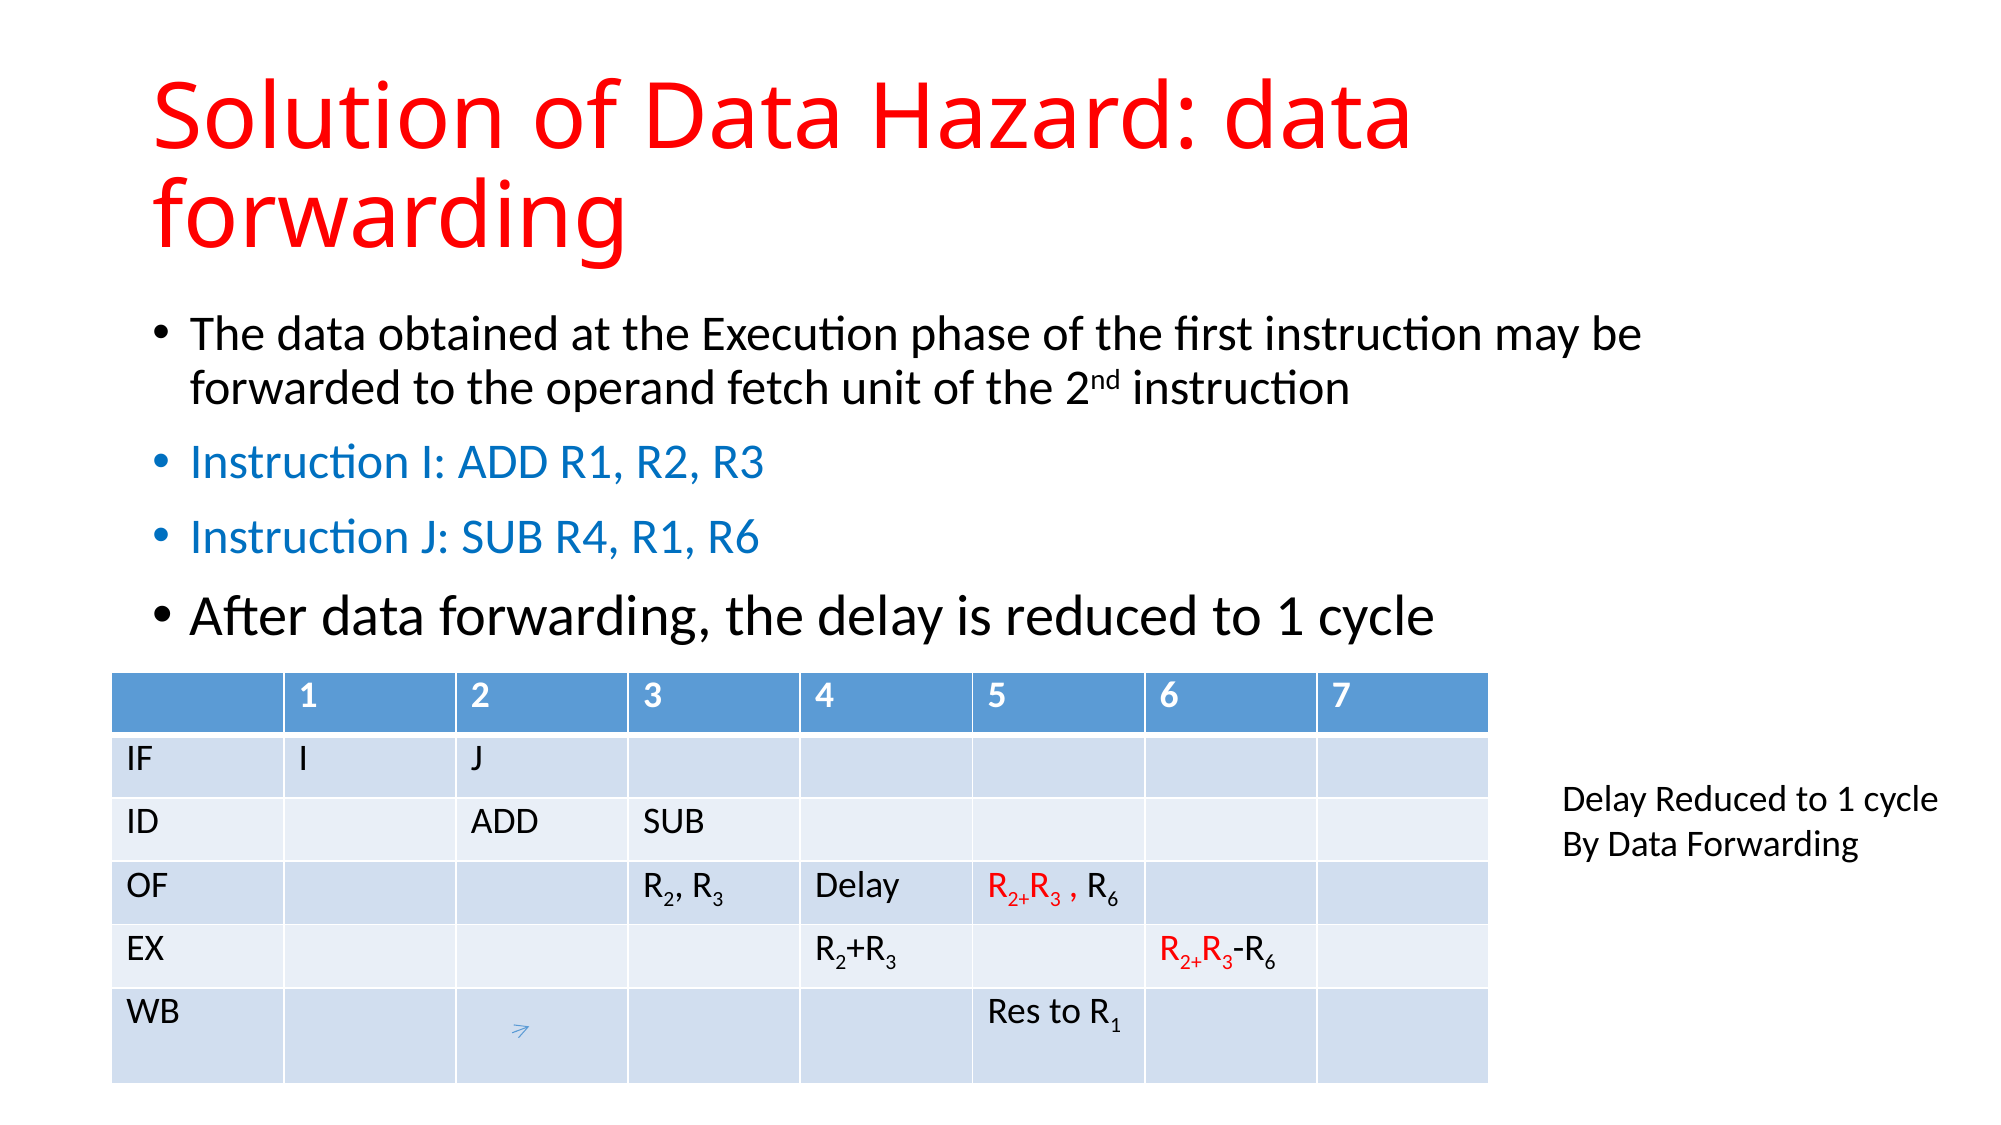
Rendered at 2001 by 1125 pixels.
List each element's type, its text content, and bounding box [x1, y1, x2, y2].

table_header 6 [1146, 673, 1316, 732]
list The data obtained at the Execution phase of the first instruction may be forwarded to the operand fetch unit of the 2nd instruction Instruction I: ADD R1, R2, R3 Instruction J: SUB R4, R1, R6 After data forwarding, the delay is reduced to 1 cycle [137, 299, 1863, 1014]
table_cell [285, 989, 455, 1083]
table_cell [973, 799, 1144, 860]
table_cell [1318, 925, 1488, 987]
table_cell [973, 925, 1144, 987]
table_cell R2, R3 [629, 862, 799, 924]
table_cell [1146, 738, 1316, 797]
table_cell [629, 738, 799, 797]
table_cell [629, 989, 799, 1083]
title Solution of Data Hazard: data forwarding [137, 59, 1863, 278]
table_cell WB [112, 989, 283, 1083]
table_cell [1318, 738, 1488, 797]
table_cell Delay [801, 862, 972, 924]
table_cell [285, 925, 455, 987]
table_cell [285, 862, 455, 924]
table_cell SUB [629, 799, 799, 860]
table_cell ADD [457, 799, 627, 860]
table_cell [457, 989, 627, 1083]
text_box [512, 1026, 530, 1033]
text_box Delay Reduced to 1 cycle By Data Forwarding [1547, 767, 1955, 872]
table_cell [1318, 989, 1488, 1083]
table_cell OF [112, 862, 283, 924]
table_cell I [285, 738, 455, 797]
table_cell [1318, 862, 1488, 924]
table_header 7 [1318, 673, 1488, 732]
table_cell [457, 862, 627, 924]
table_cell R2+R3-R6 [1146, 925, 1316, 987]
table_cell [285, 799, 455, 860]
table_cell Res to R1 [973, 989, 1144, 1083]
table_cell IF [112, 738, 283, 797]
table_cell [973, 738, 1144, 797]
table_cell R2+R3 [801, 925, 972, 987]
table_cell EX [112, 925, 283, 987]
table_header 5 [973, 673, 1144, 732]
table_cell [1146, 862, 1316, 924]
table_header 3 [629, 673, 799, 732]
table_cell [629, 925, 799, 987]
table_header 2 [457, 673, 627, 732]
table_header [112, 673, 283, 732]
table_cell [1146, 989, 1316, 1083]
table_cell [801, 799, 972, 860]
table_cell [457, 925, 627, 987]
table_cell [1146, 799, 1316, 860]
table_cell [801, 989, 972, 1083]
table_cell J [457, 738, 627, 797]
table_cell ID [112, 799, 283, 860]
table_cell [801, 738, 972, 797]
table_header 4 [801, 673, 972, 732]
table_cell R2+R3 , R6 [973, 862, 1144, 924]
table_header 1 [285, 673, 455, 732]
table_cell [1318, 799, 1488, 860]
